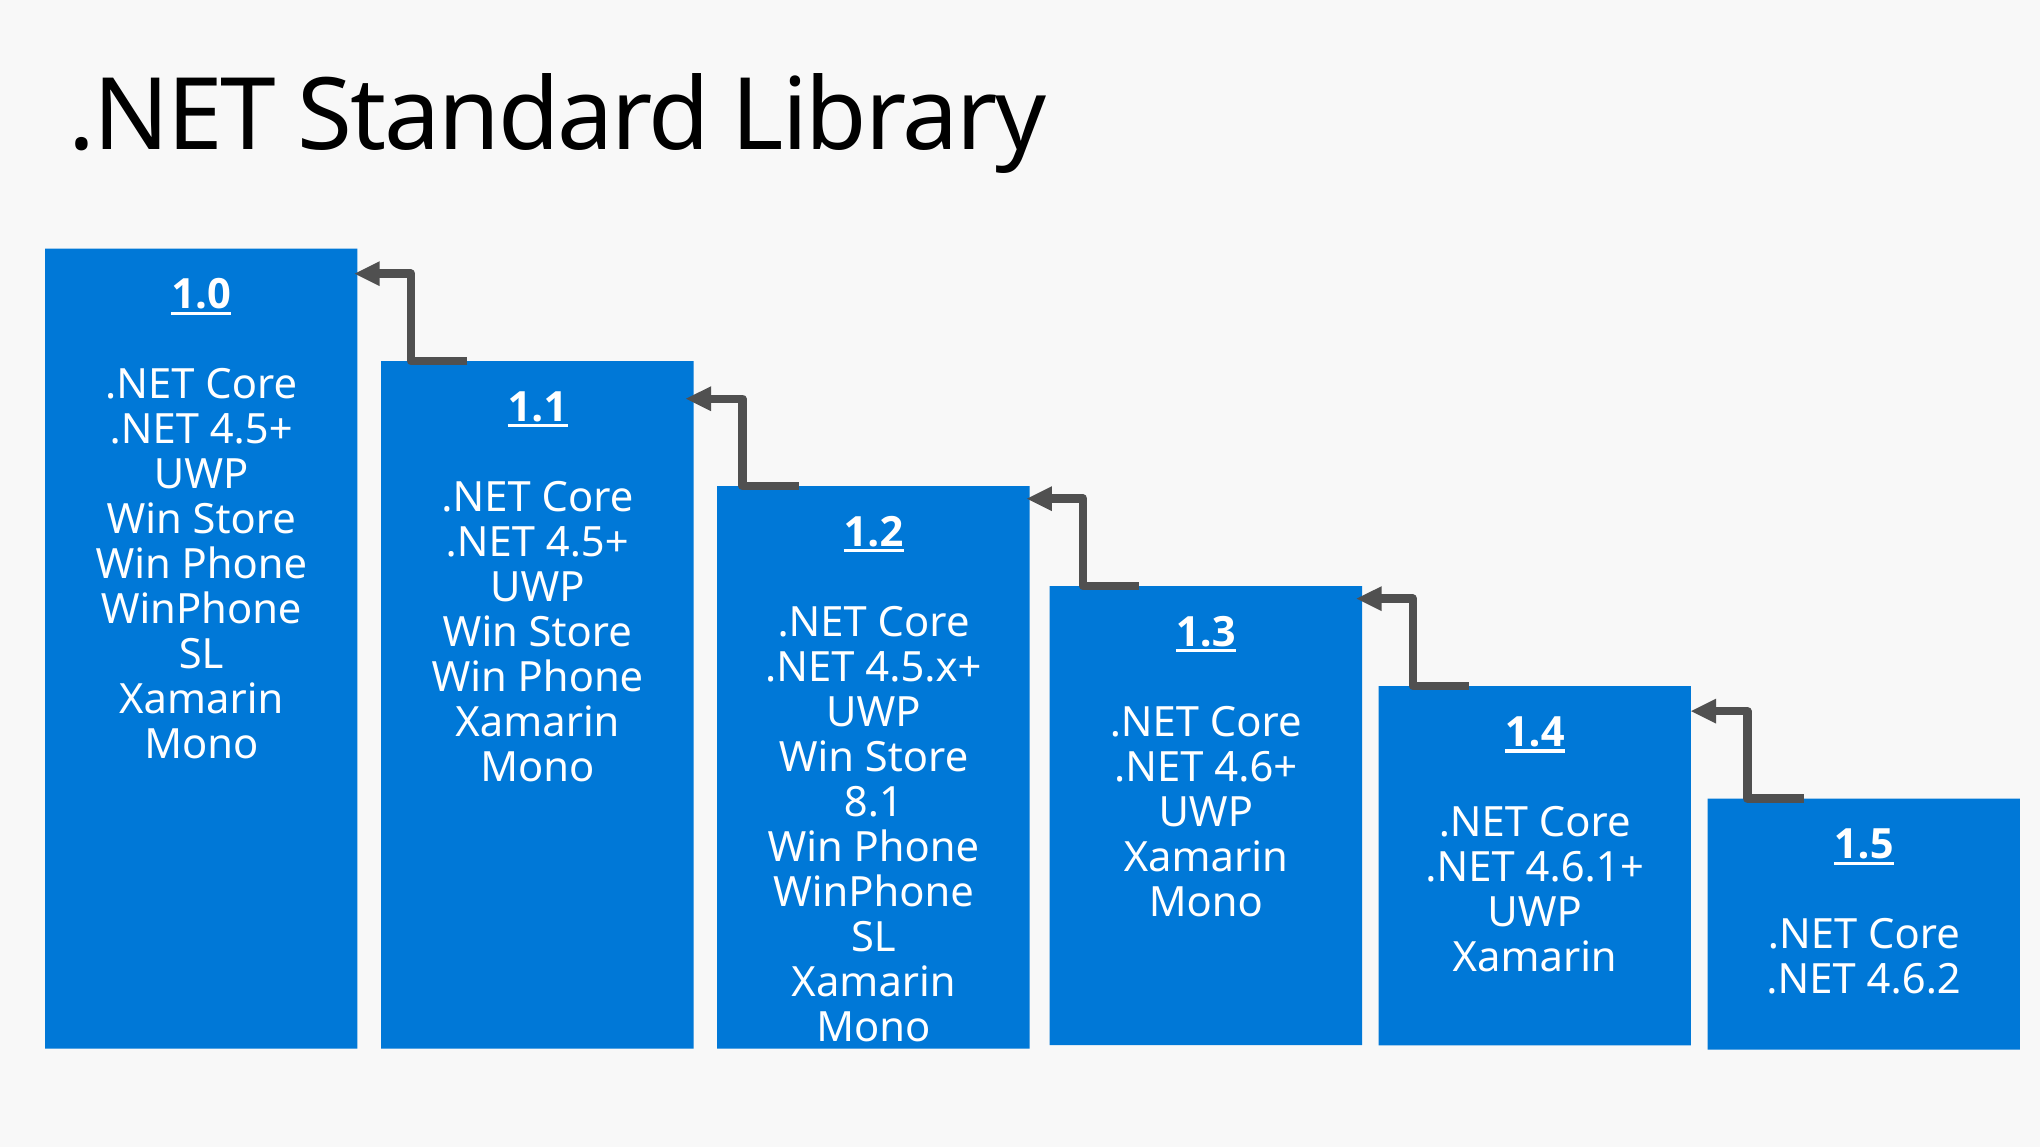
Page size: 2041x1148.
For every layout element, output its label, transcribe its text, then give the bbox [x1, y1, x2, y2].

text_box 1.4 .NET Core .NET 4.6.1+ UWP Xamarin [1378, 685, 1692, 1046]
title .NET Standard Library [45, 48, 1996, 199]
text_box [1026, 498, 1140, 587]
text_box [354, 273, 468, 362]
text_box 1.2 .NET Core .NET 4.5.x+ UWP Win Store 8.1 Win Phone WinPhone SL Xamarin Mono [716, 485, 1030, 1049]
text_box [685, 398, 799, 487]
text_box 1.5 .NET Core .NET 4.6.2 [1707, 798, 2021, 1050]
text_box 1.0 .NET Core .NET 4.5+ UWP Win Store Win Phone WinPhone SL Xamarin Mono [44, 248, 358, 1049]
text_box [1690, 710, 1804, 799]
text_box 1.3 .NET Core .NET 4.6+ UWP Xamarin Mono [1049, 585, 1363, 1046]
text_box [1356, 598, 1470, 687]
text_box 1.1 .NET Core .NET 4.5+ UWP Win Store Win Phone Xamarin Mono [380, 360, 694, 1049]
